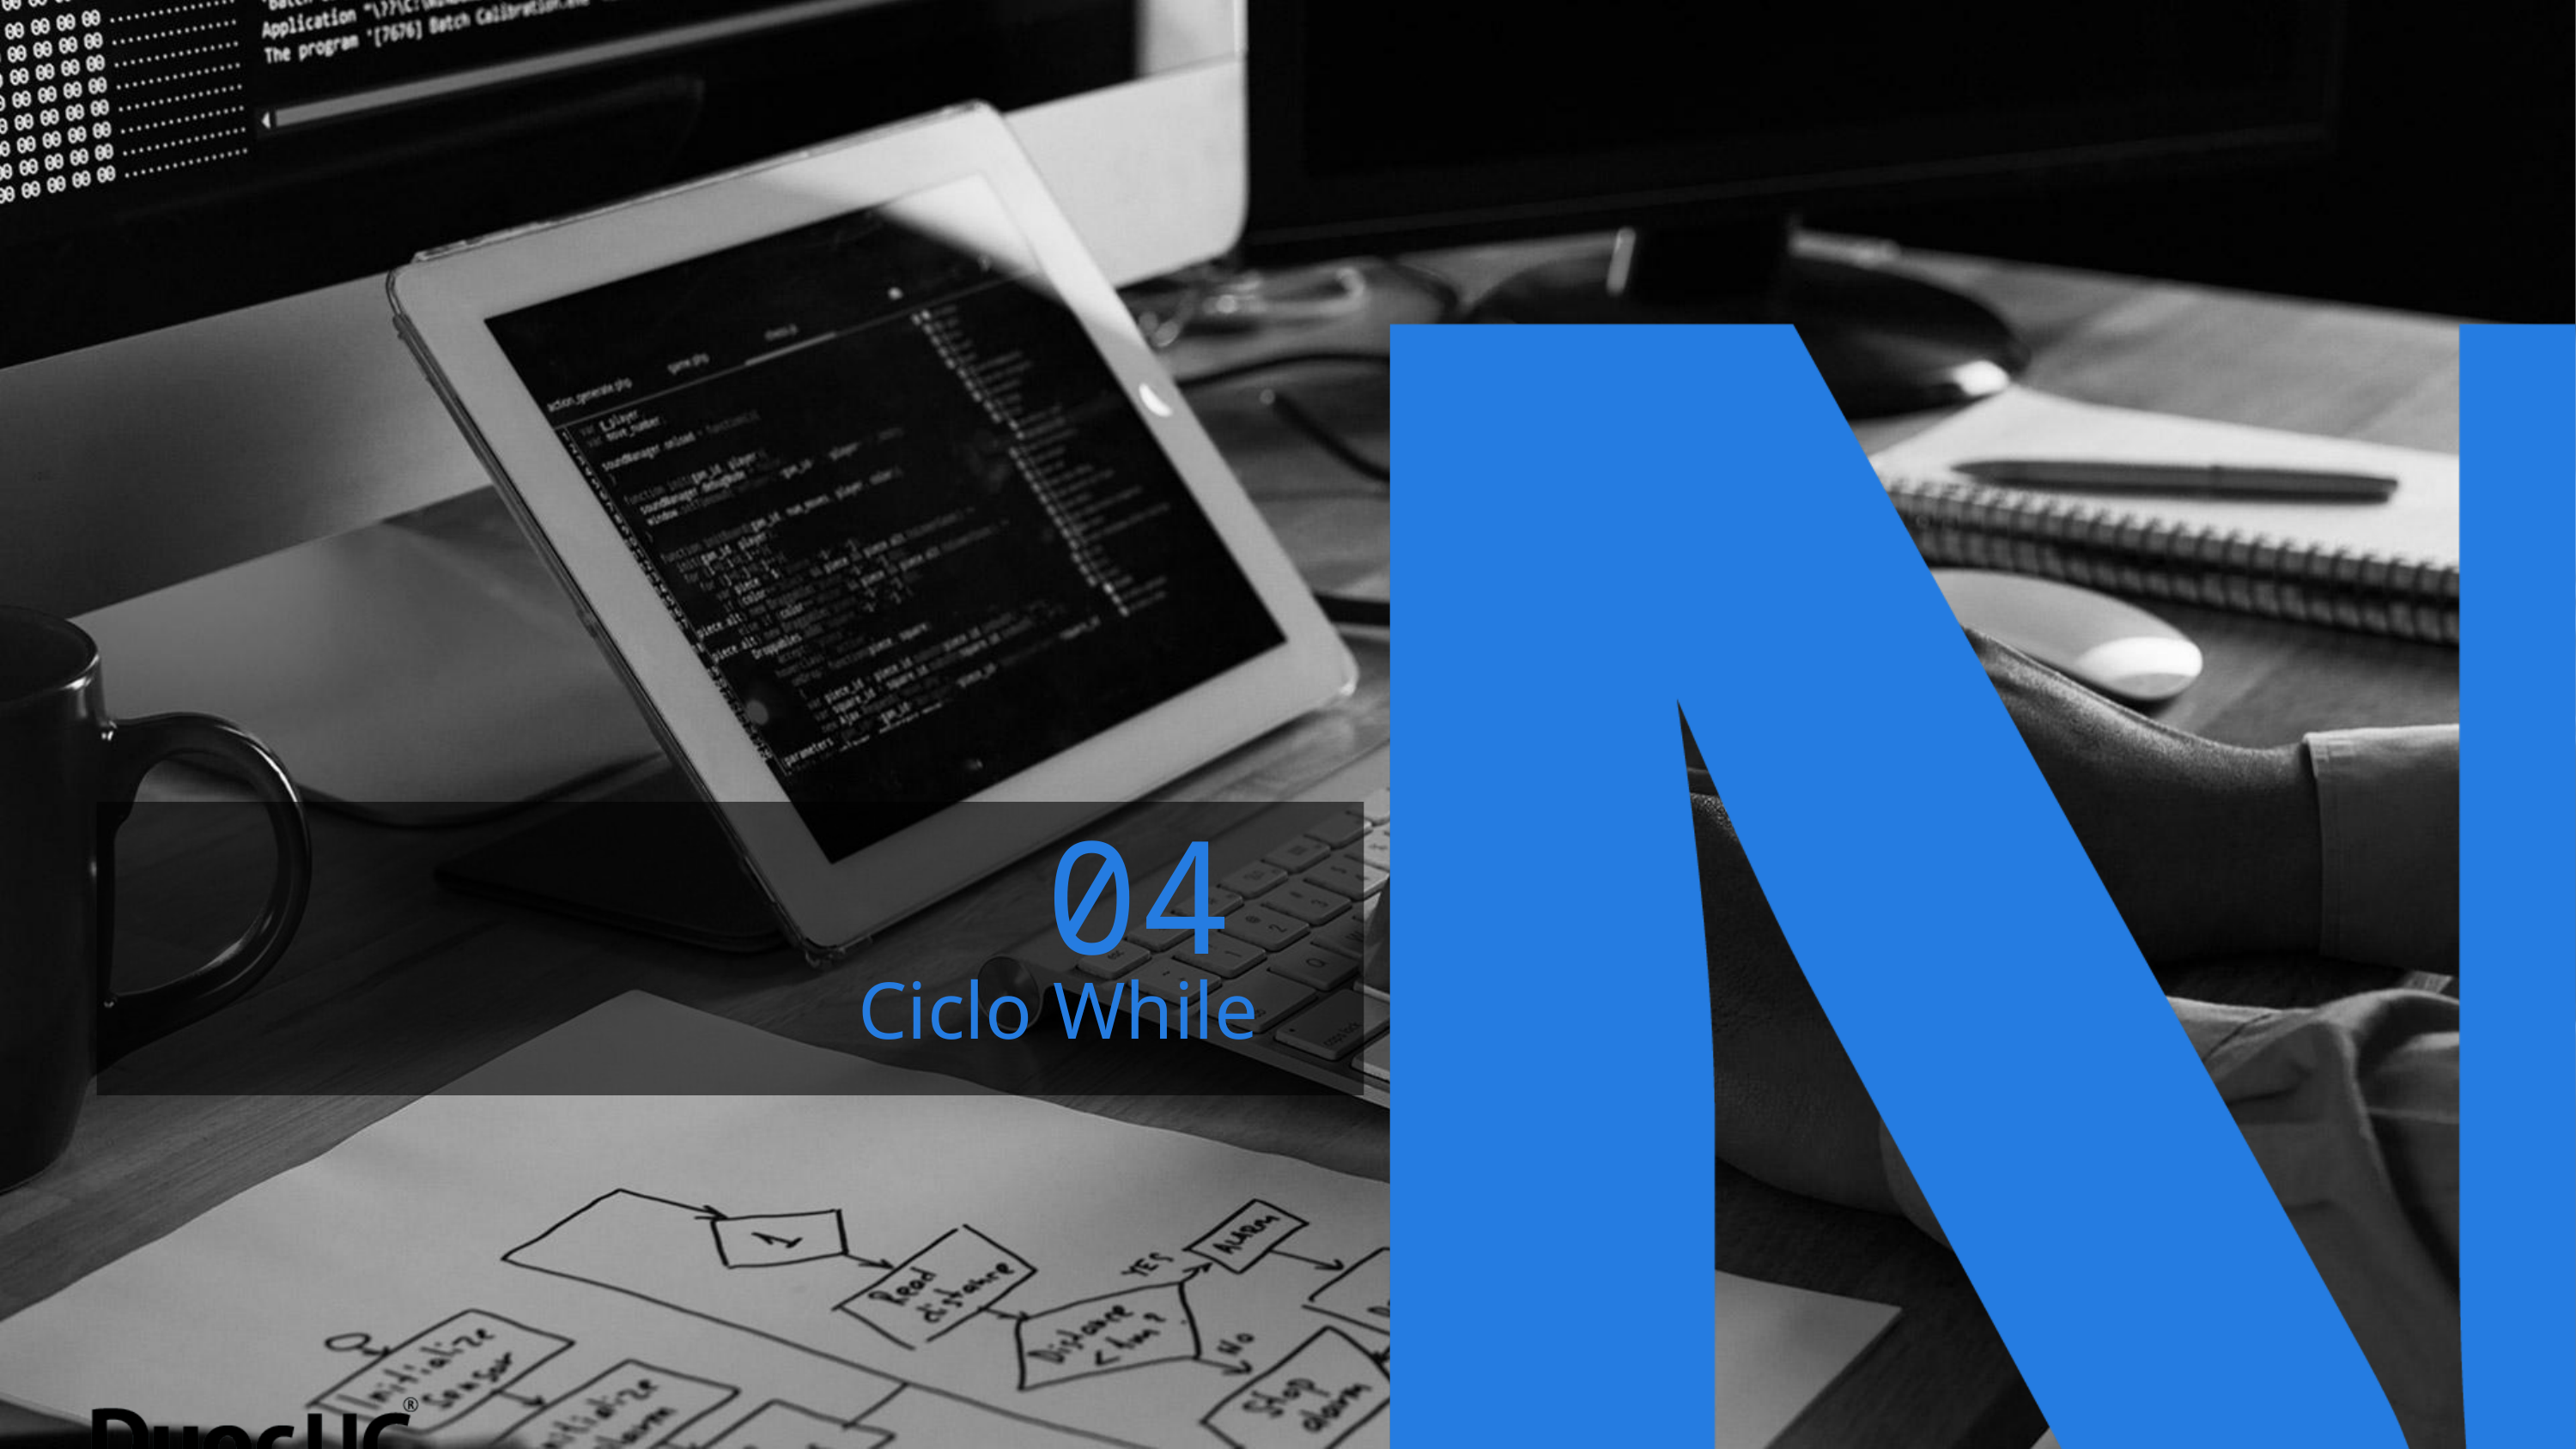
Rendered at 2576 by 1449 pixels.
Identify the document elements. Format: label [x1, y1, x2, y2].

text_box [0, 101, 2576, 1449]
text_box [0, 0, 2576, 100]
